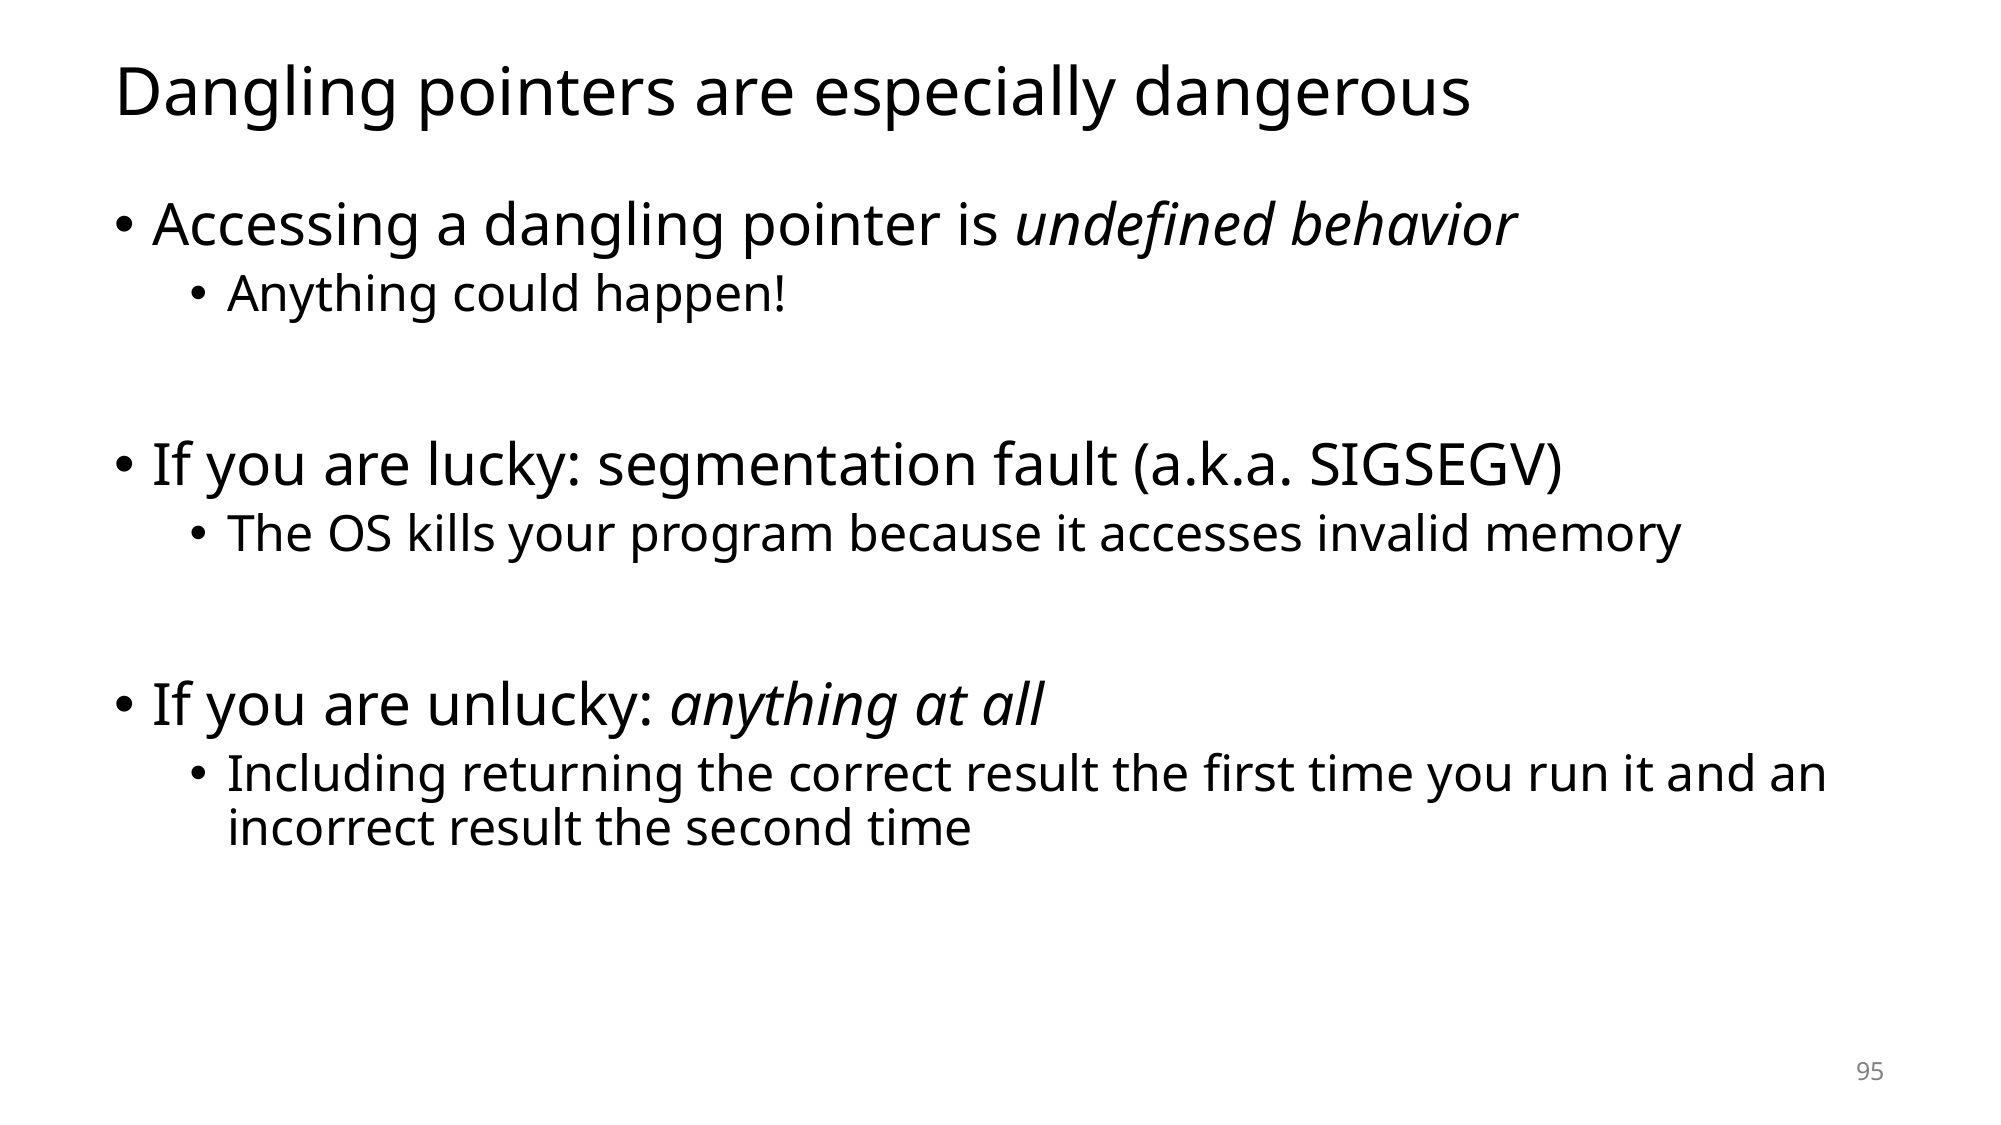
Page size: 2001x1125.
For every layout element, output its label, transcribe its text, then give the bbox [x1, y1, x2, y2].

title Dangling pointers are especially dangerous [99, 37, 1900, 150]
list Accessing a dangling pointer is undefined behavior Anything could happen! If you are lucky: segmentation fault (a.k.a. SIGSEGV) The OS kills your program because it accesses invalid memory If you are unlucky: anything at all Including returning the correct result the first time you run it and an incorrect result the second time [99, 187, 1900, 1013]
slide_number 95 [1749, 1042, 1900, 1103]
